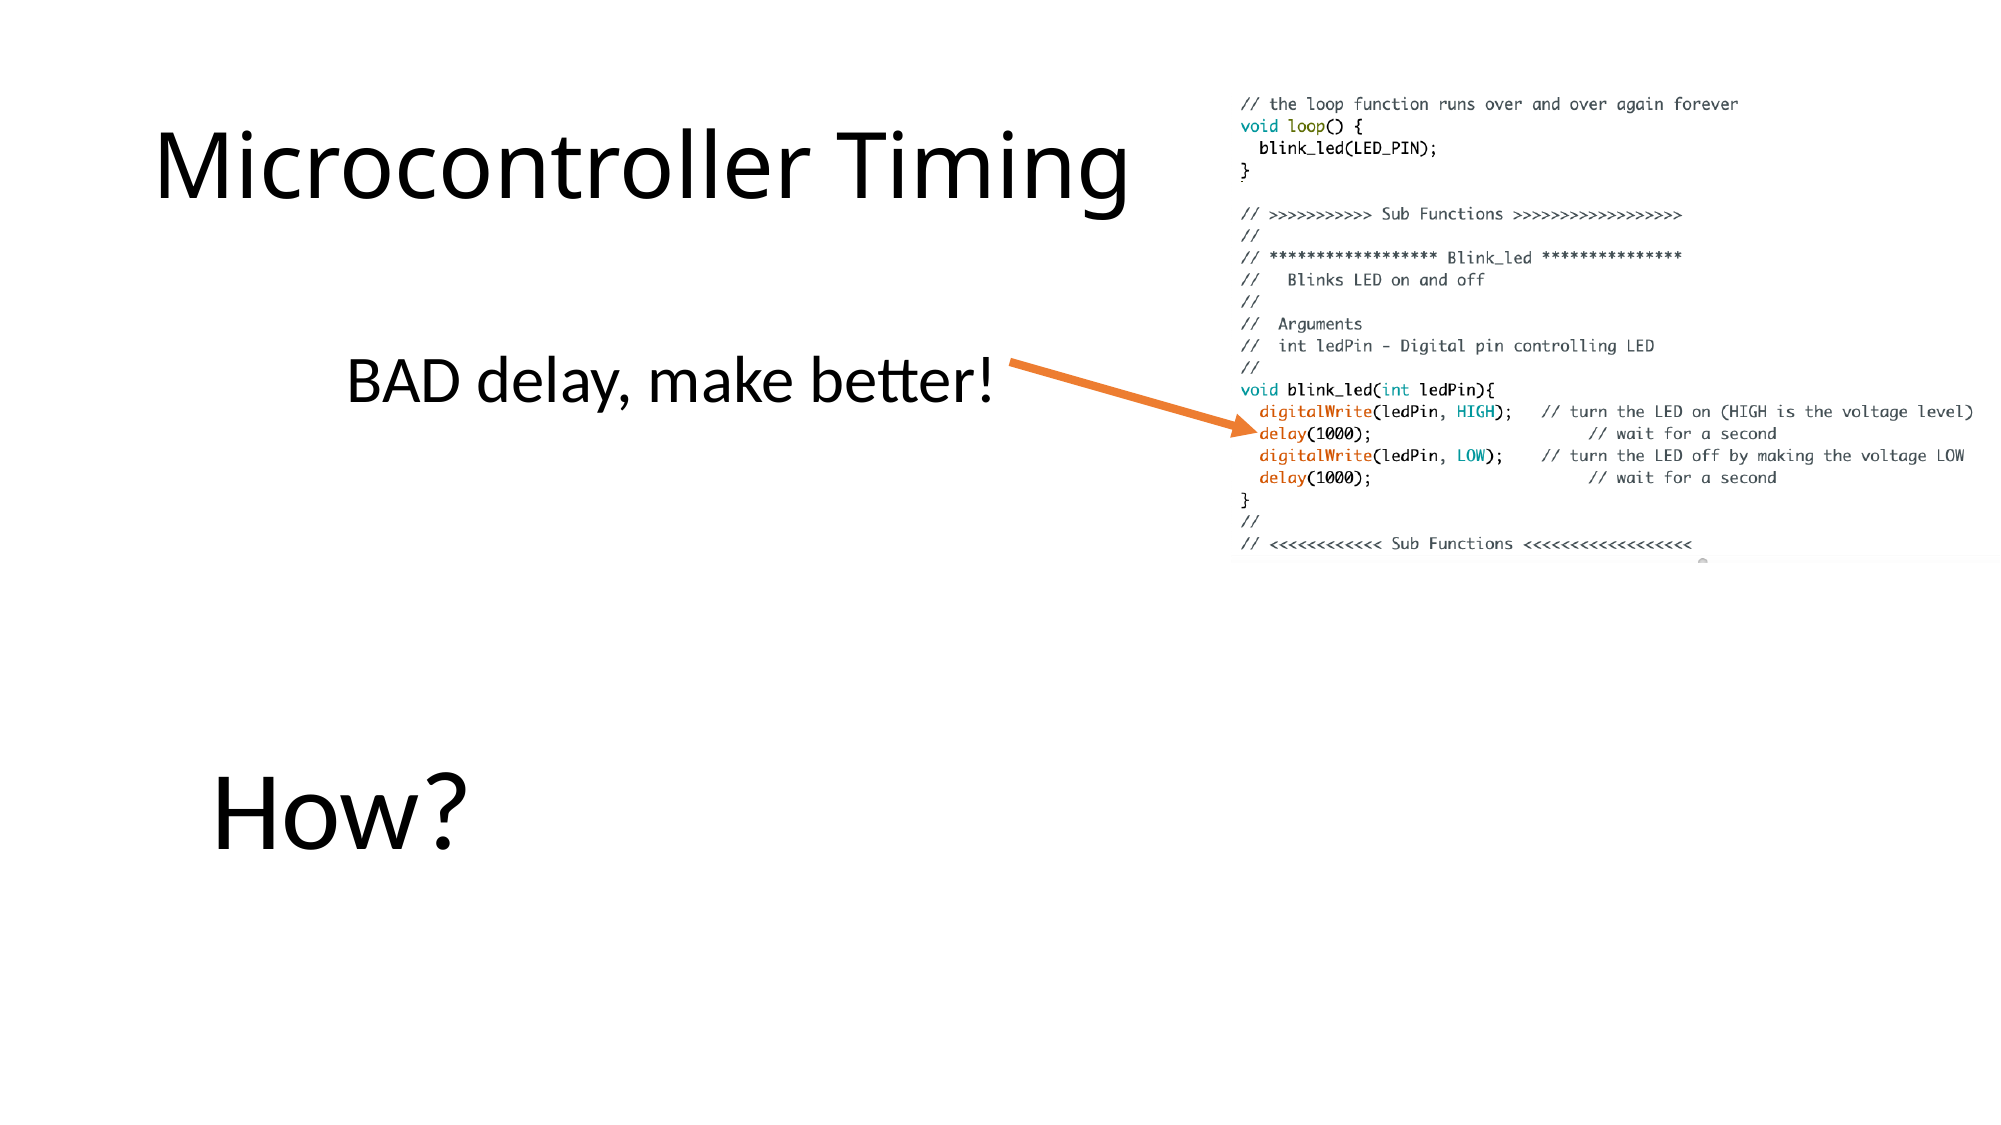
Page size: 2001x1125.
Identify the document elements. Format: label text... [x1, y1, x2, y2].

text_box BAD delay, make better! [287, 328, 1057, 424]
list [1231, 92, 2000, 563]
title Microcontroller Timing [137, 59, 1863, 278]
text_box How? [0, 729, 488, 880]
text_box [1009, 361, 1258, 433]
